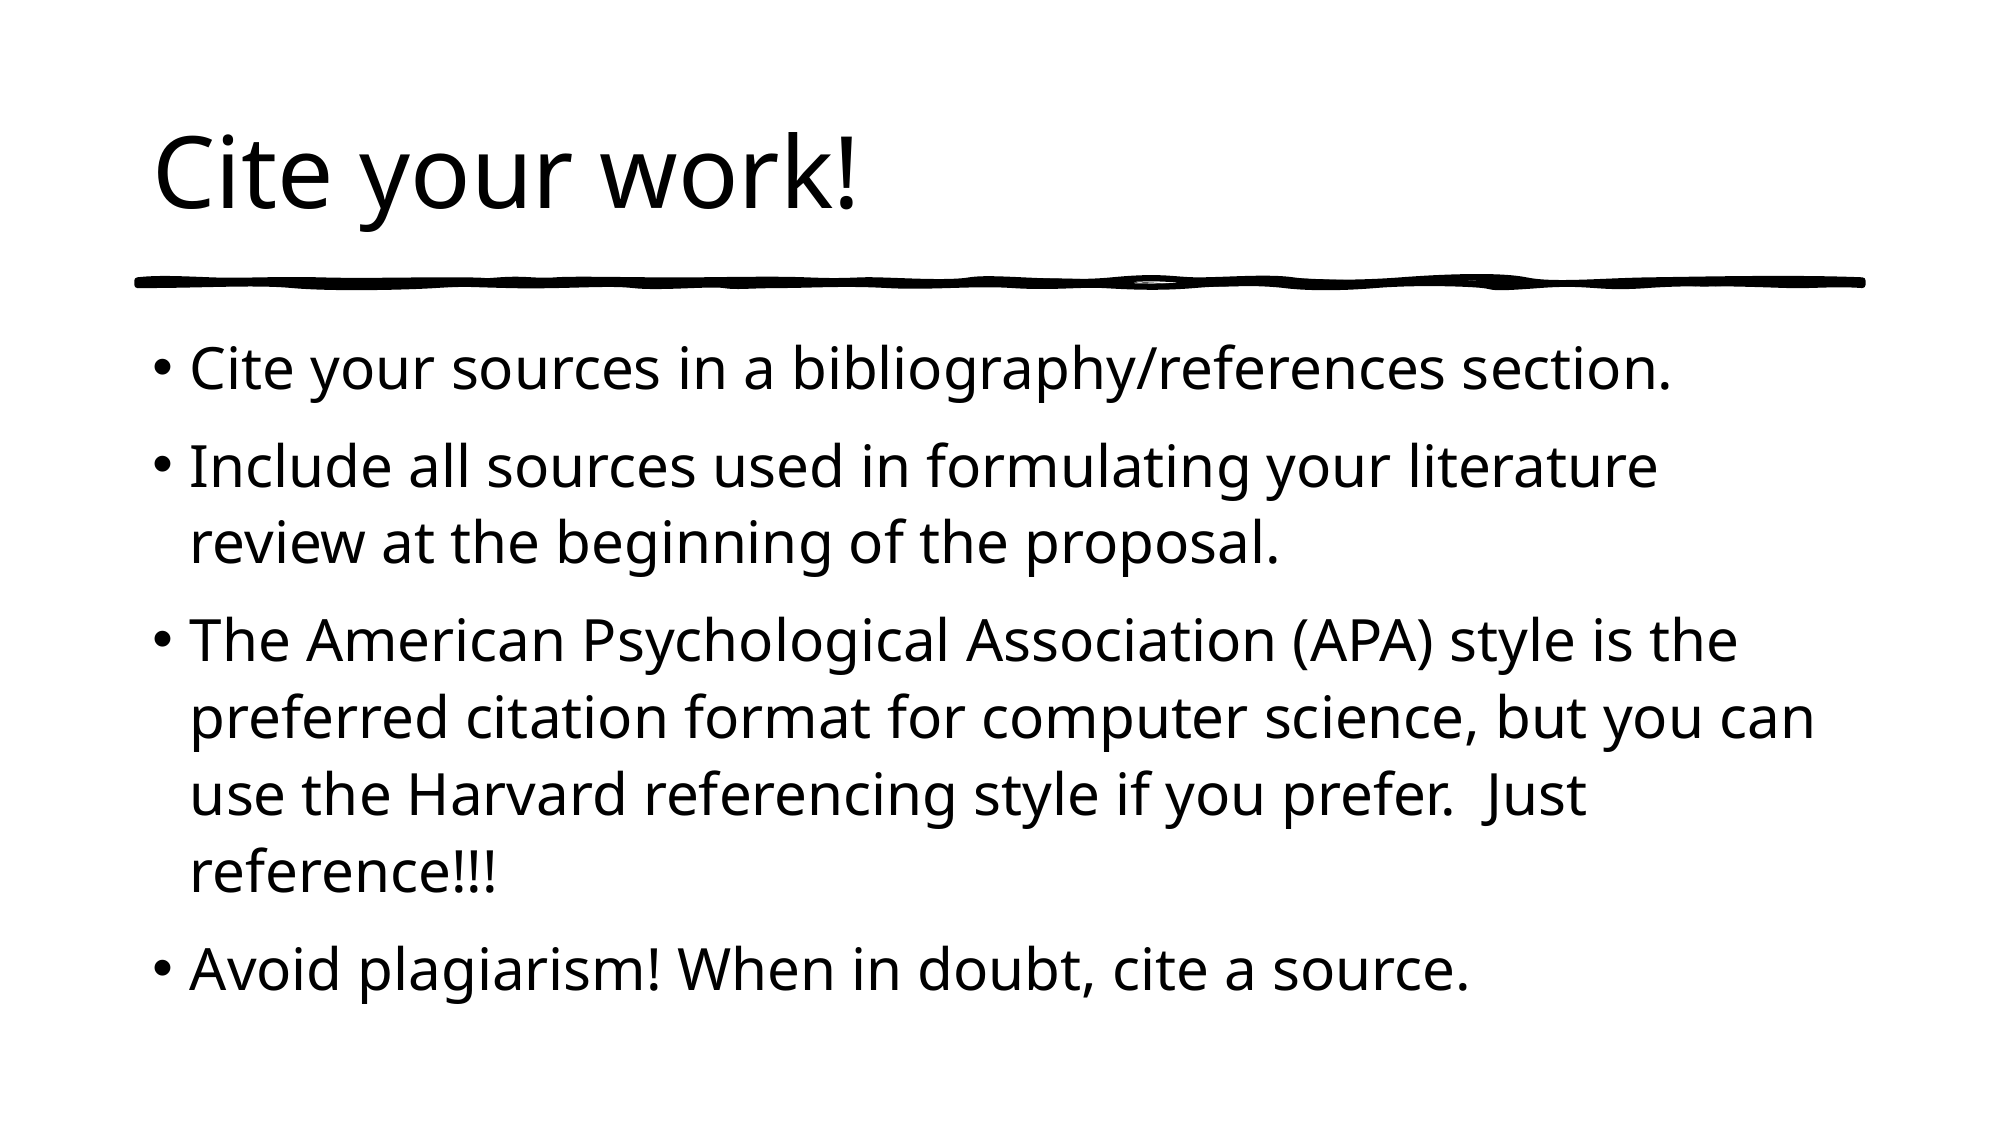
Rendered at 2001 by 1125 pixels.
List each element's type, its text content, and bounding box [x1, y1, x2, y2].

title Cite your work! [137, 59, 1863, 278]
list Cite your sources in a bibliography/references section. Include all sources used in formulating your literature review at the beginning of the proposal. The American Psychological Association (APA) style is the preferred citation format for computer science, but you can use the Harvard referencing style if you prefer. Just reference!!! Avoid plagiarism! When in doubt, cite a source. [137, 316, 1863, 1014]
